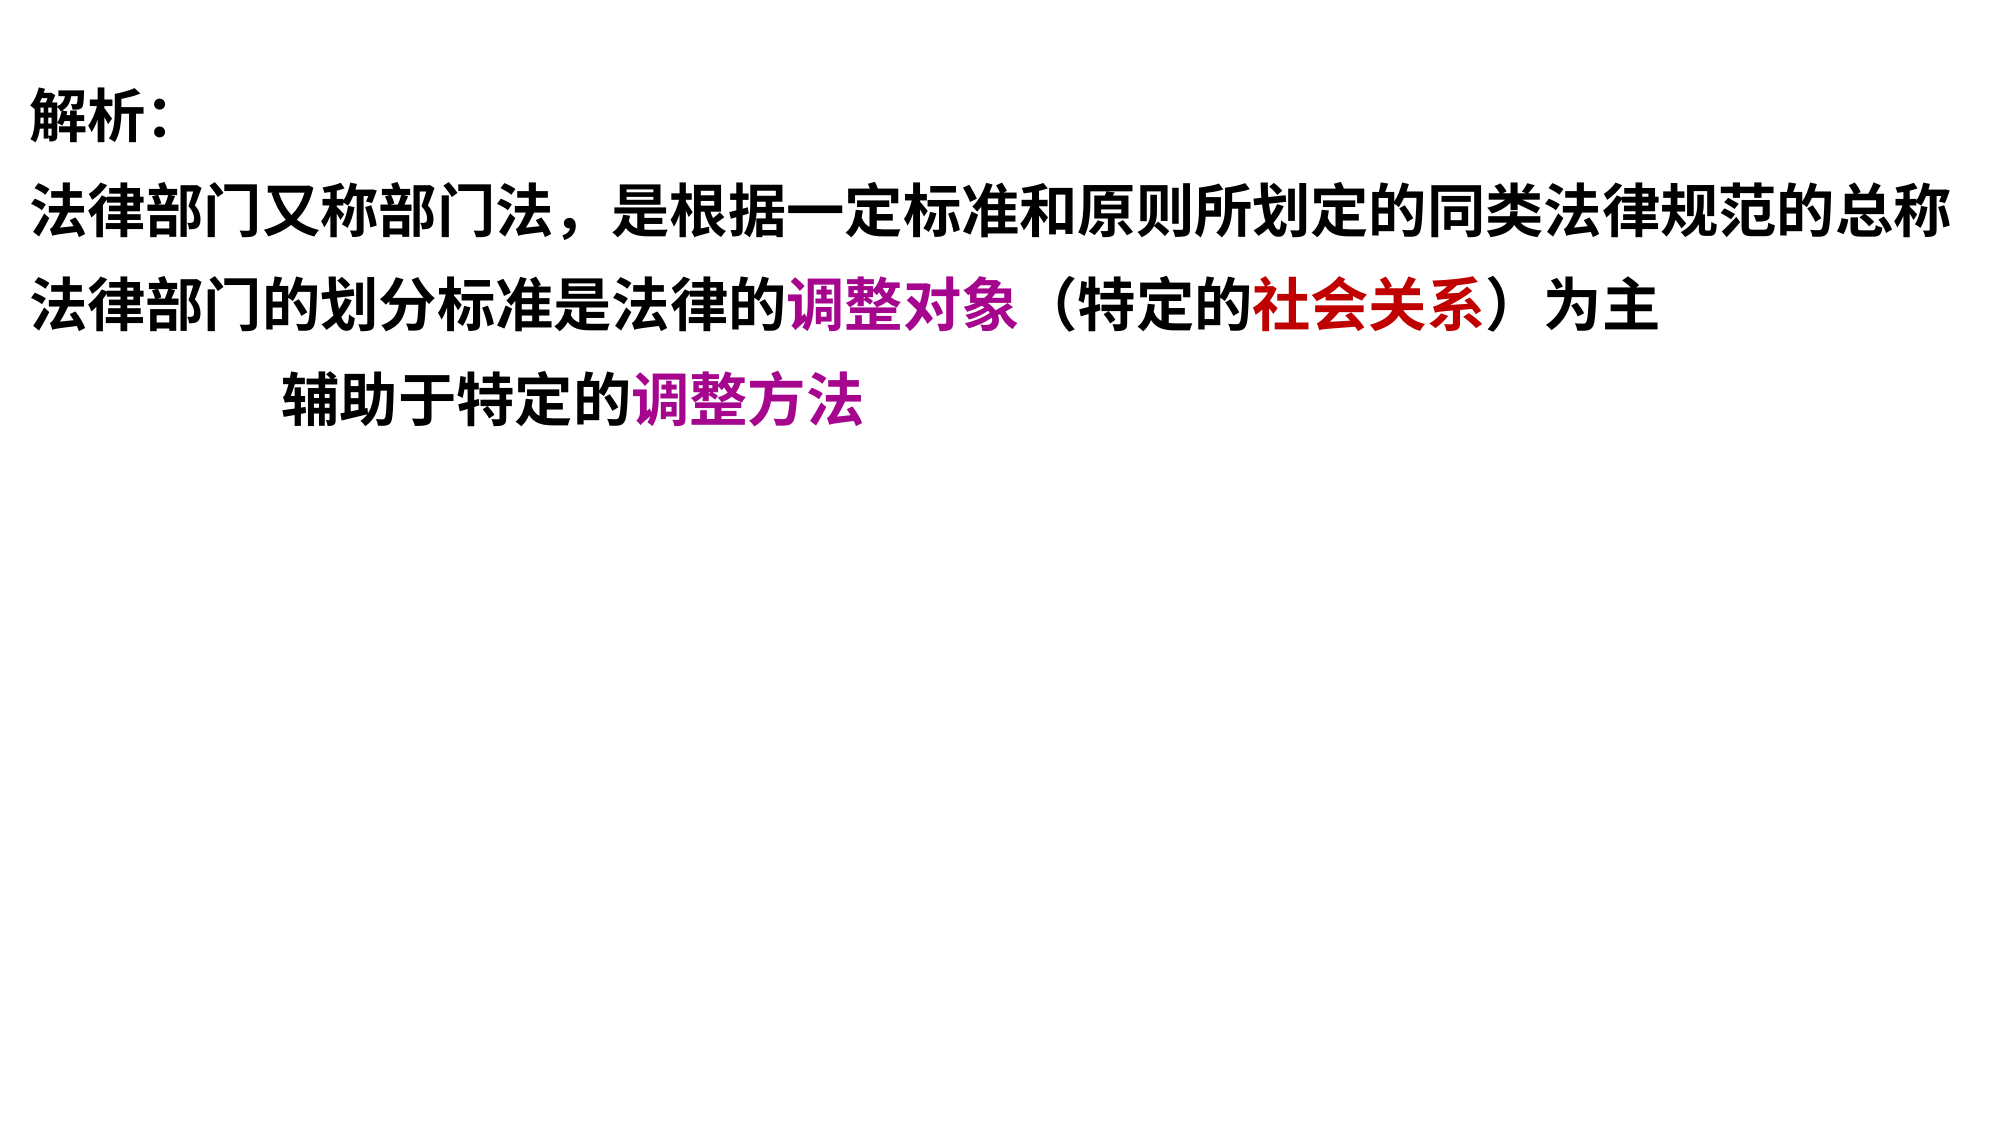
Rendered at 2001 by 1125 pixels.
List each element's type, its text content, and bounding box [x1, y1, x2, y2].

list 解析： 法律部门又称部门法，是根据一定标准和原则所划定的同类法律规范的总称 法律部门的划分标准是法律的调整对象（特定的社会关系）为主 辅助于特定的调整方法 [14, 47, 1986, 1047]
